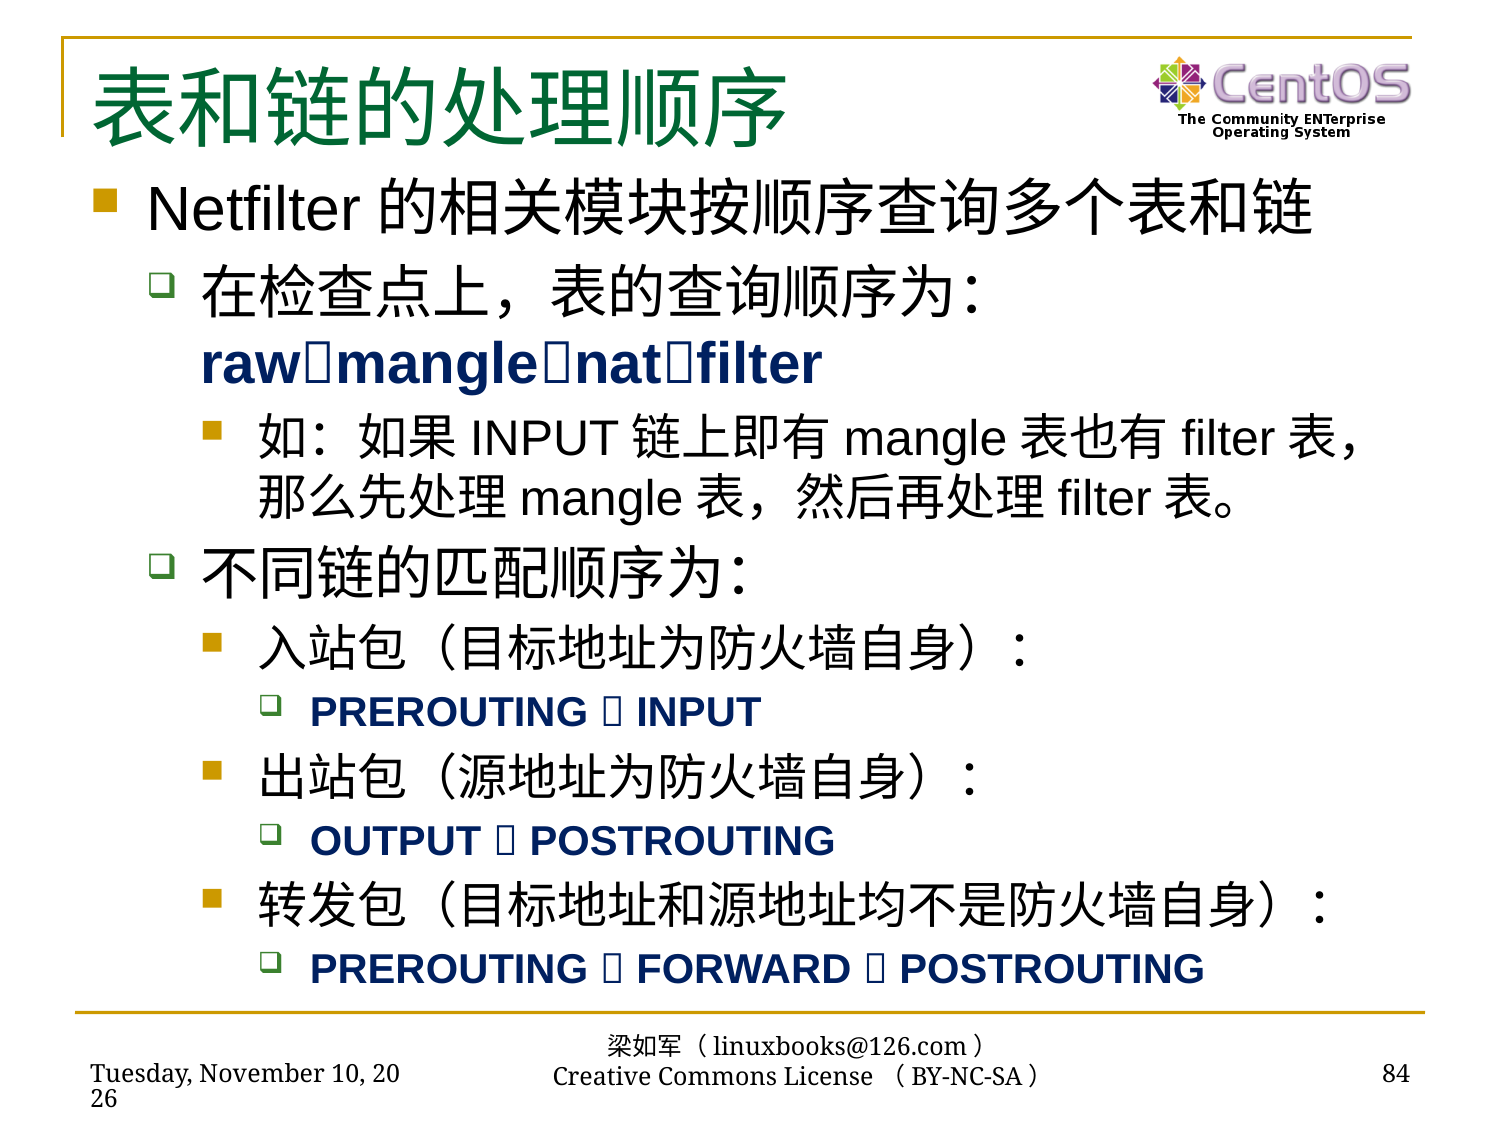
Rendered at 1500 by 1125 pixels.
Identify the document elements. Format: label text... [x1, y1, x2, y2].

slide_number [74, 1023, 426, 1100]
title 表和链的处理顺序 [74, 45, 1426, 160]
list Netfilter的相关模块按顺序查询多个表和链 在检查点上，表的查询顺序为：rawmanglenatfilter 如：如果INPUT链上即有mangle表也有filter表，那么先处理mangle表，然后再处理filter表。 不同链的匹配顺序为： 入站包（目标地址为防火墙自身）： PREROUTING  INPUT 出站包（源地址为防火墙自身）： OUTPUT  POSTROUTING 转发包（目标地址和源地址均不是防火墙自身）： PREROUTING  FORWARD  POSTROUTING [74, 160, 1426, 1006]
footer 梁如军（linuxbooks@126.com） Creative Commons License（BY-NC-SA） [359, 1022, 1247, 1099]
slide_number 84 [1074, 1023, 1426, 1100]
